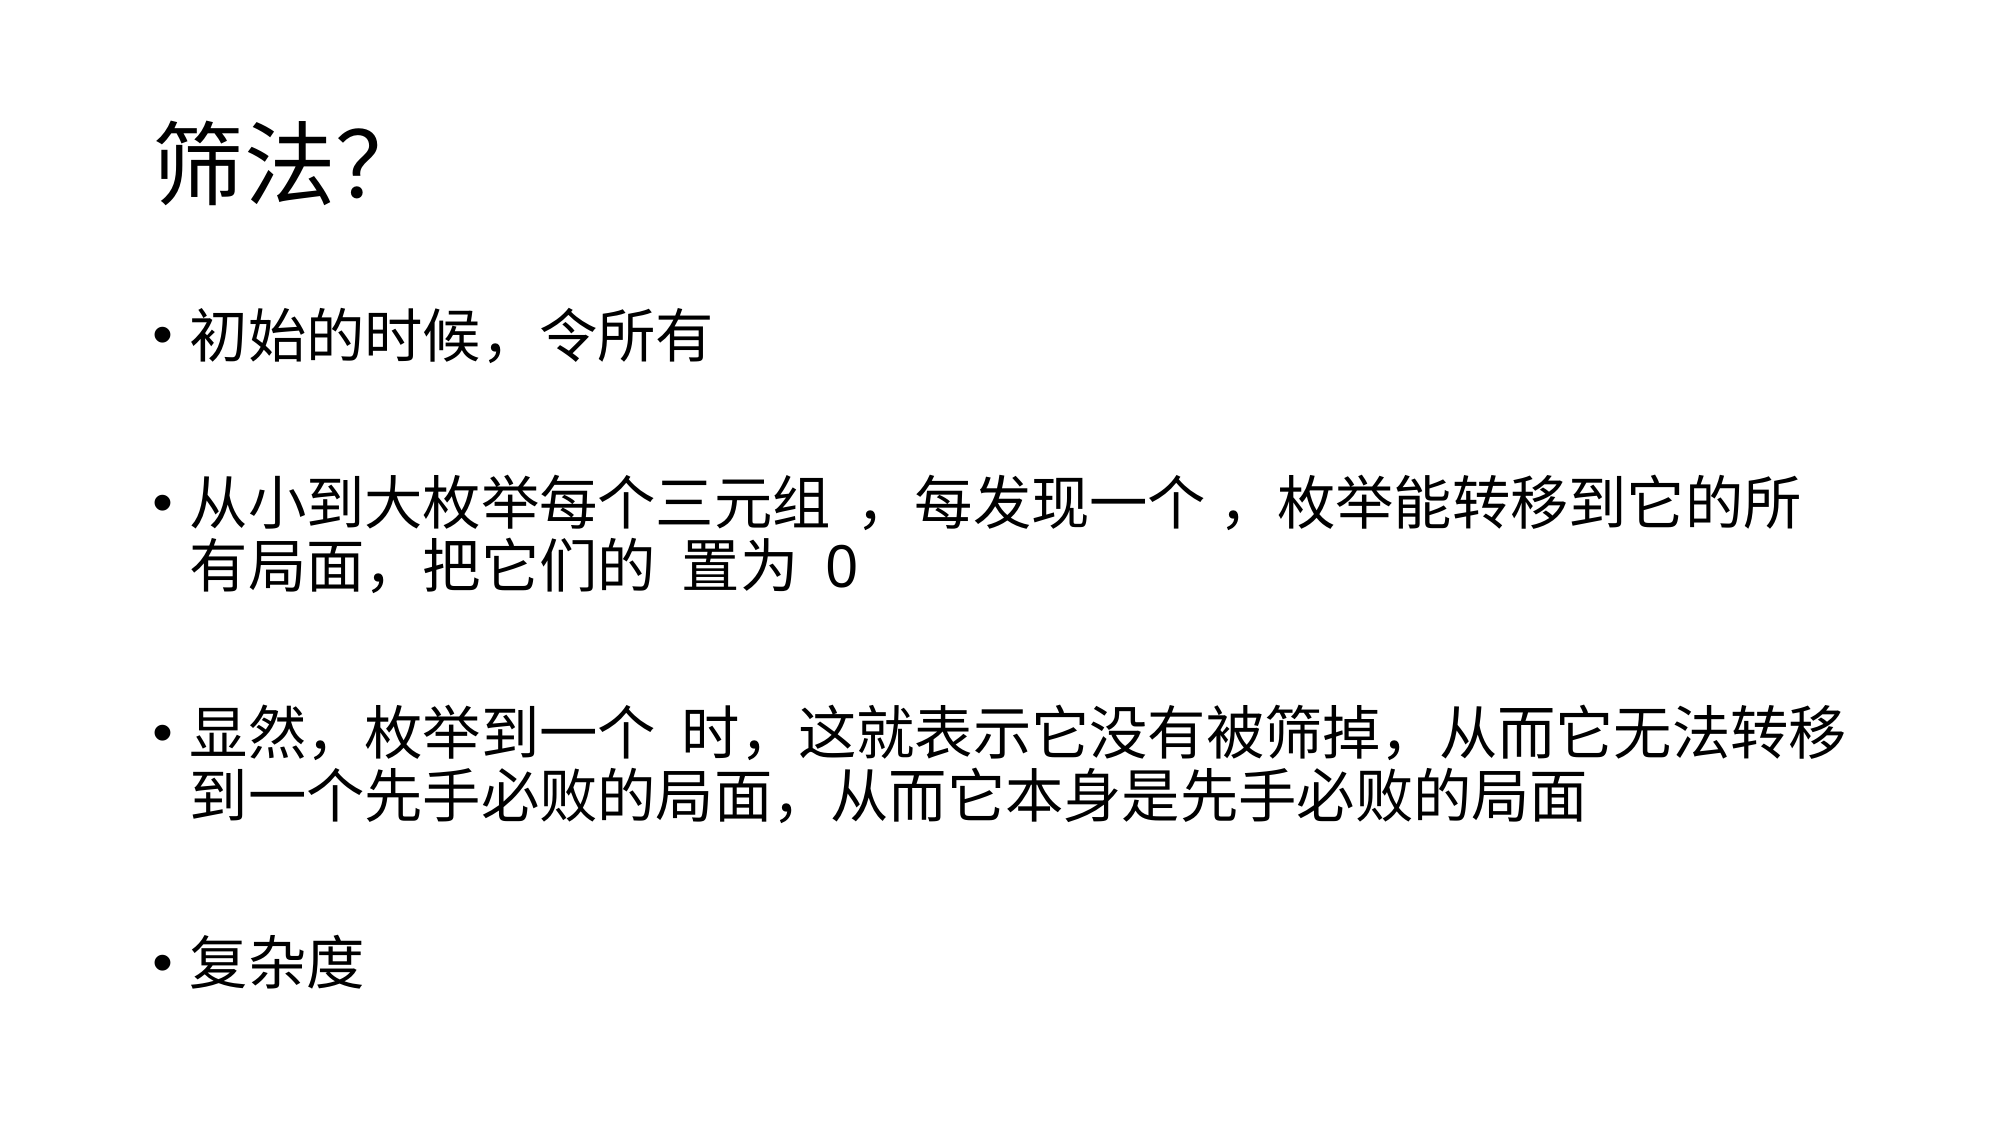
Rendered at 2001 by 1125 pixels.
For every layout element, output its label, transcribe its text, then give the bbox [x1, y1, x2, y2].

title 筛法？ [137, 59, 1863, 278]
